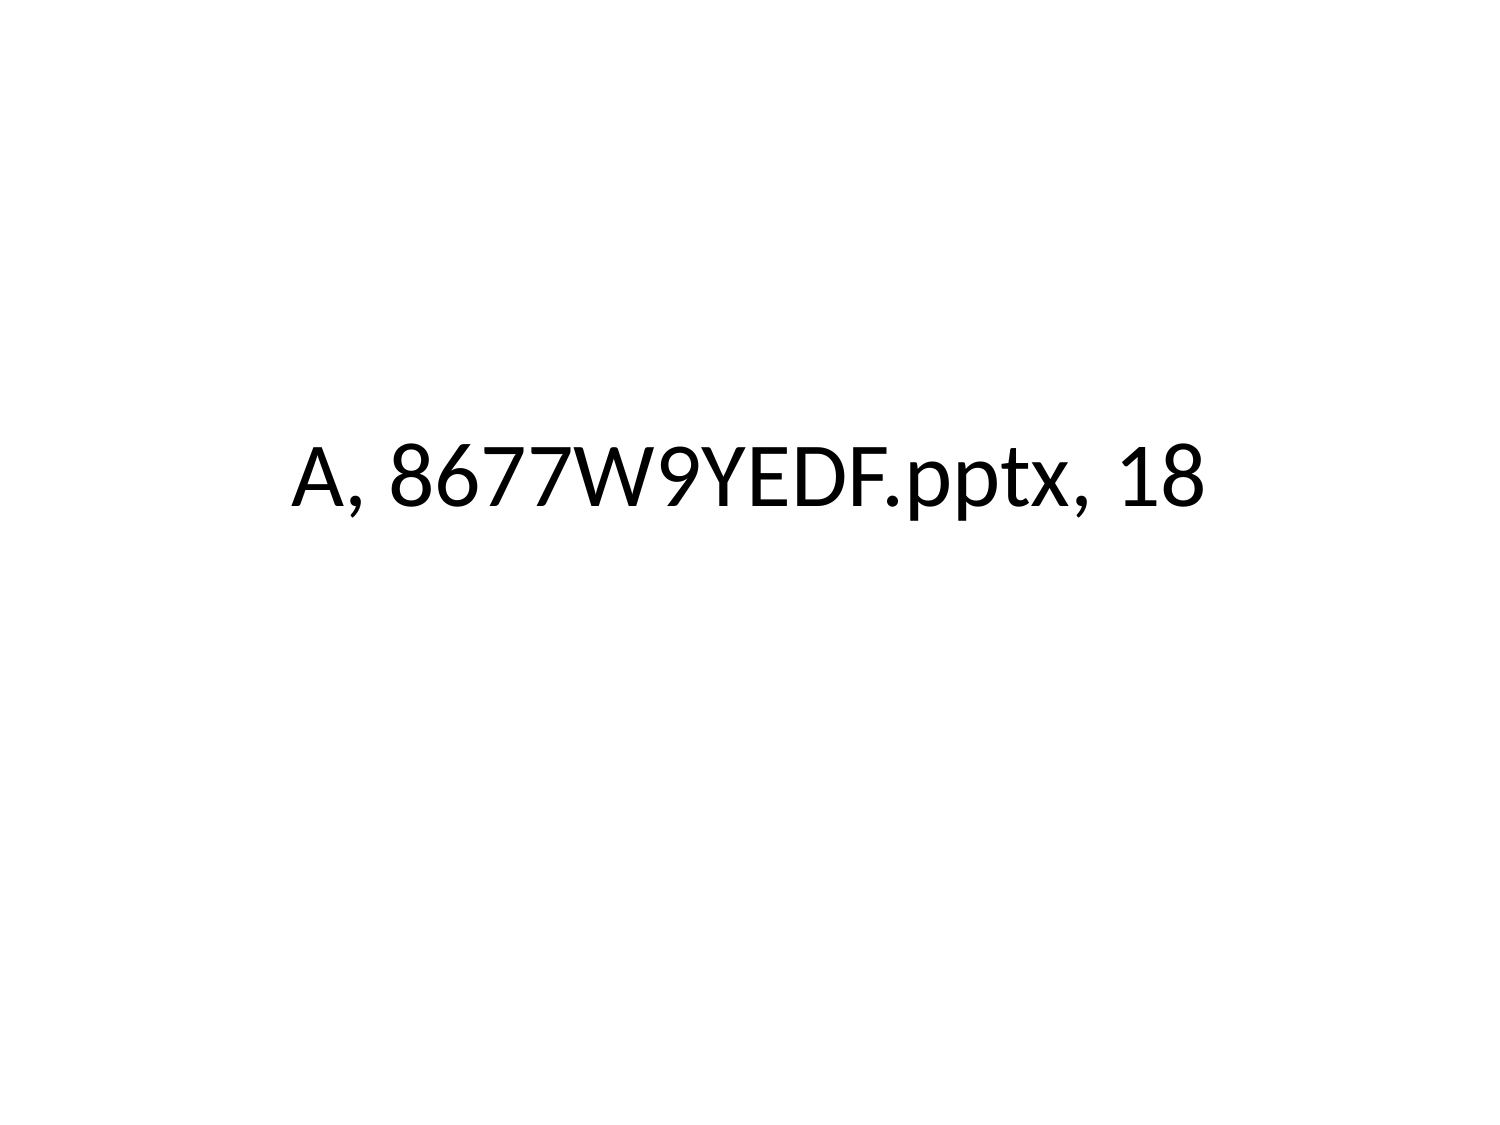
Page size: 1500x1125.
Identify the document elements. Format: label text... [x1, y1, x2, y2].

title A, 8677W9YEDF.pptx, 18 [112, 349, 1388, 591]
